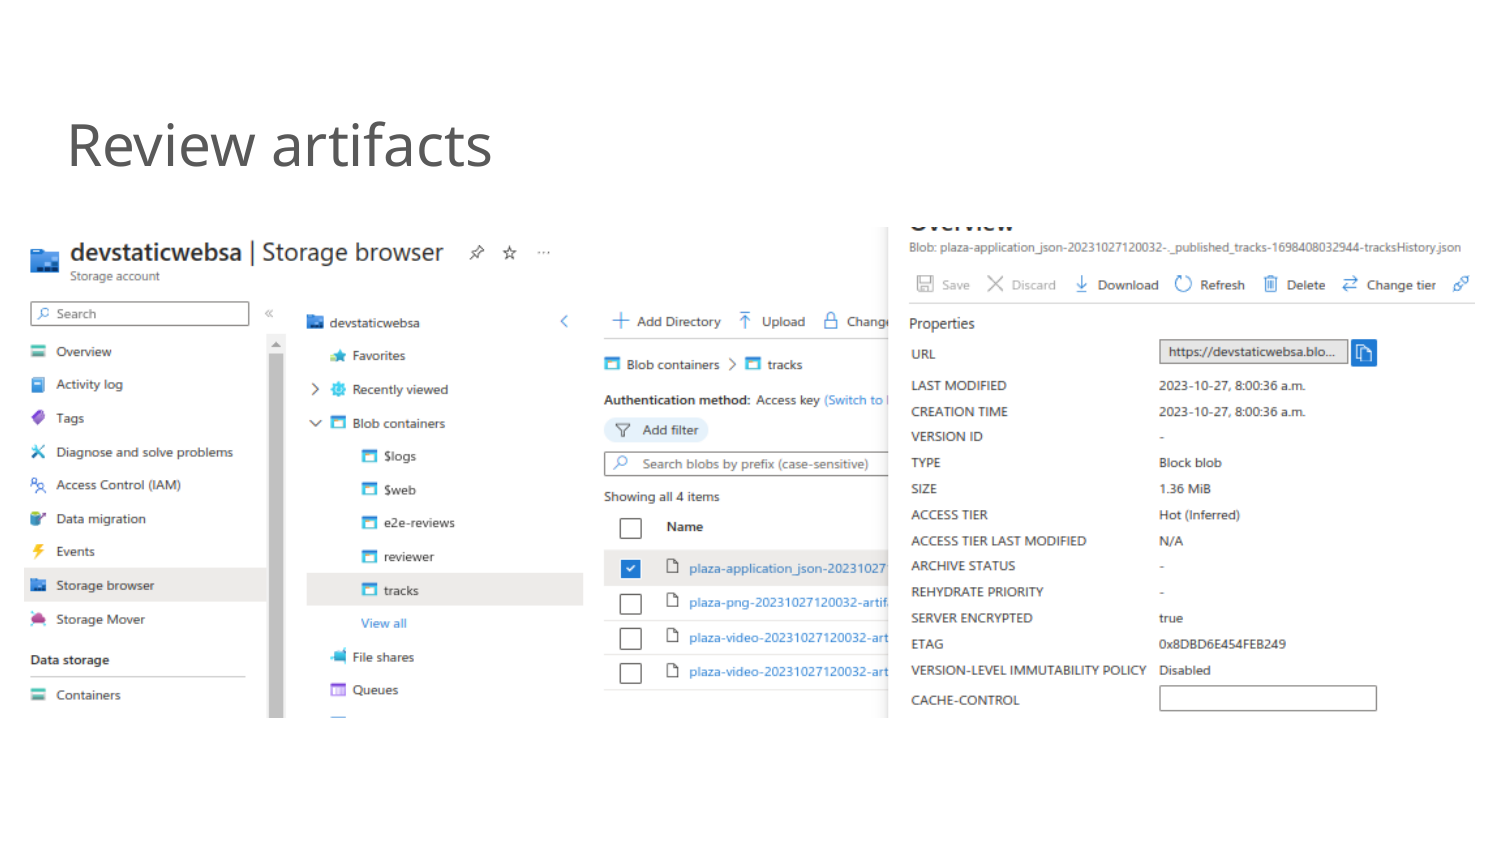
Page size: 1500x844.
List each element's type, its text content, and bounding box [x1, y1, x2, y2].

text_box Review artifacts [51, 93, 1449, 203]
picture [24, 227, 1476, 718]
